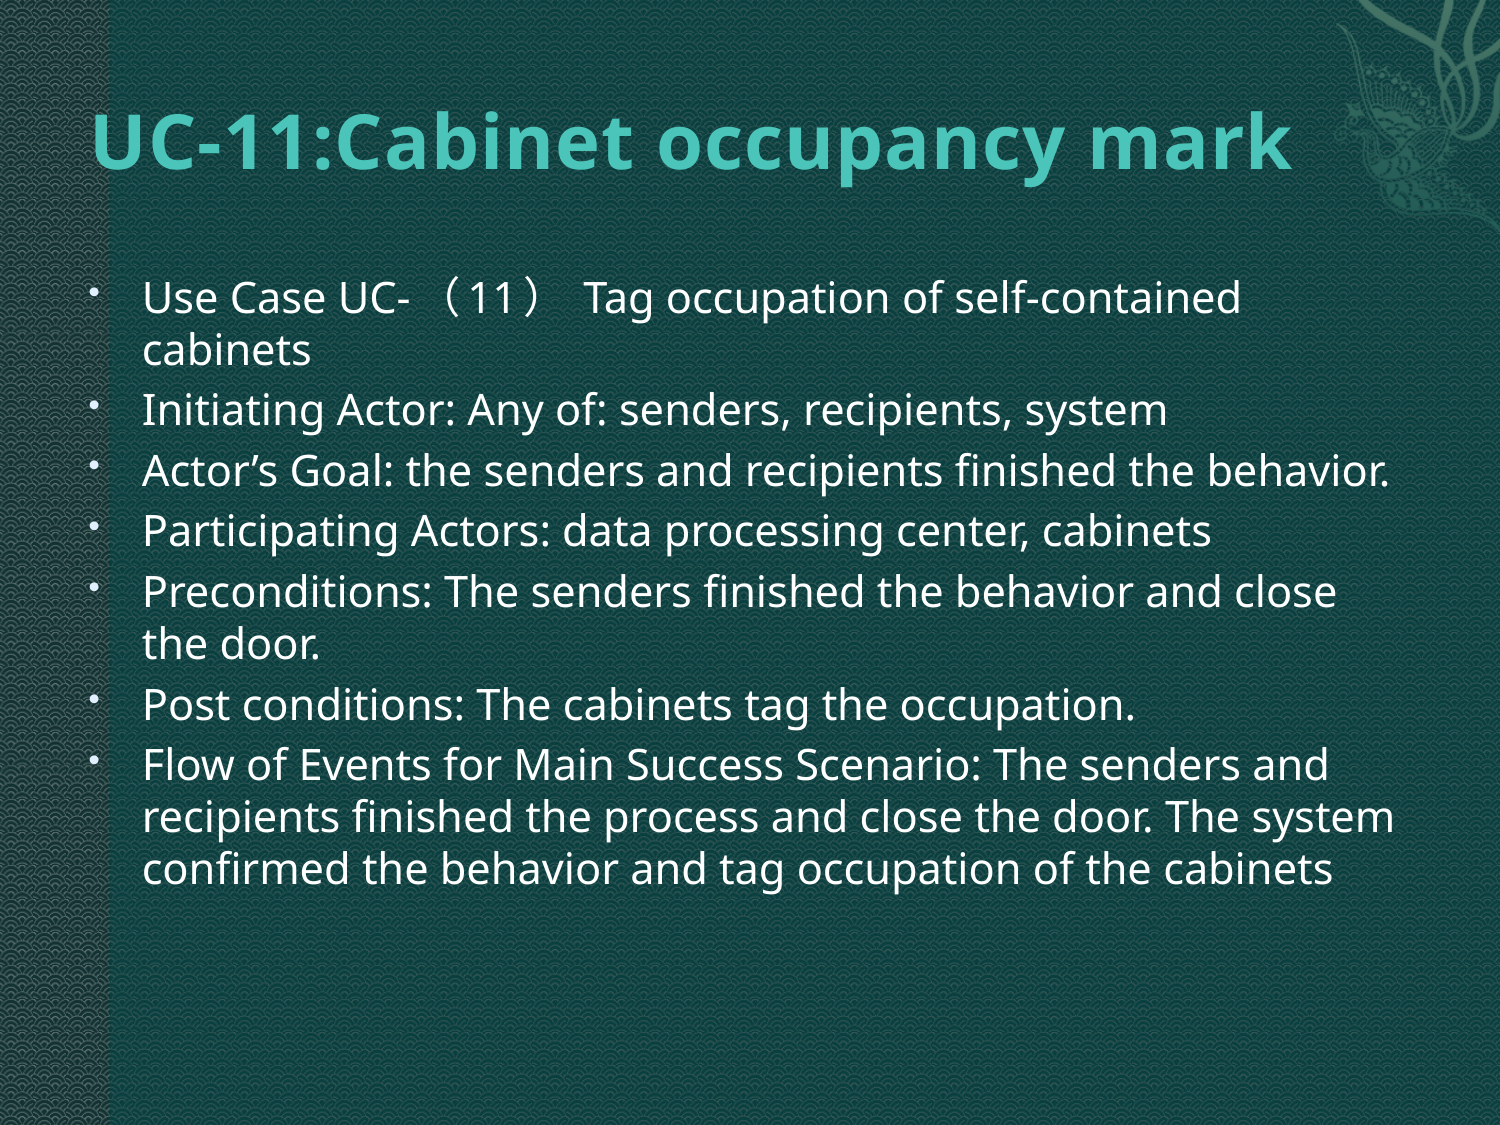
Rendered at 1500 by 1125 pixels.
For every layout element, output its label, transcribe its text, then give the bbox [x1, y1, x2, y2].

list Use Case UC-（11） Tag occupation of self-contained cabinets Initiating Actor: Any of: senders, recipients, system Actor’s Goal: the senders and recipients finished the behavior. Participating Actors: data processing center, cabinets Preconditions: The senders finished the behavior and close the door. Post conditions: The cabinets tag the occupation. Flow of Events for Main Success Scenario: The senders and recipients finished the process and close the door. The system confirmed the behavior and tag occupation of the cabinets [75, 262, 1425, 1005]
title UC-11:Cabinet occupancy mark [75, 45, 1351, 233]
